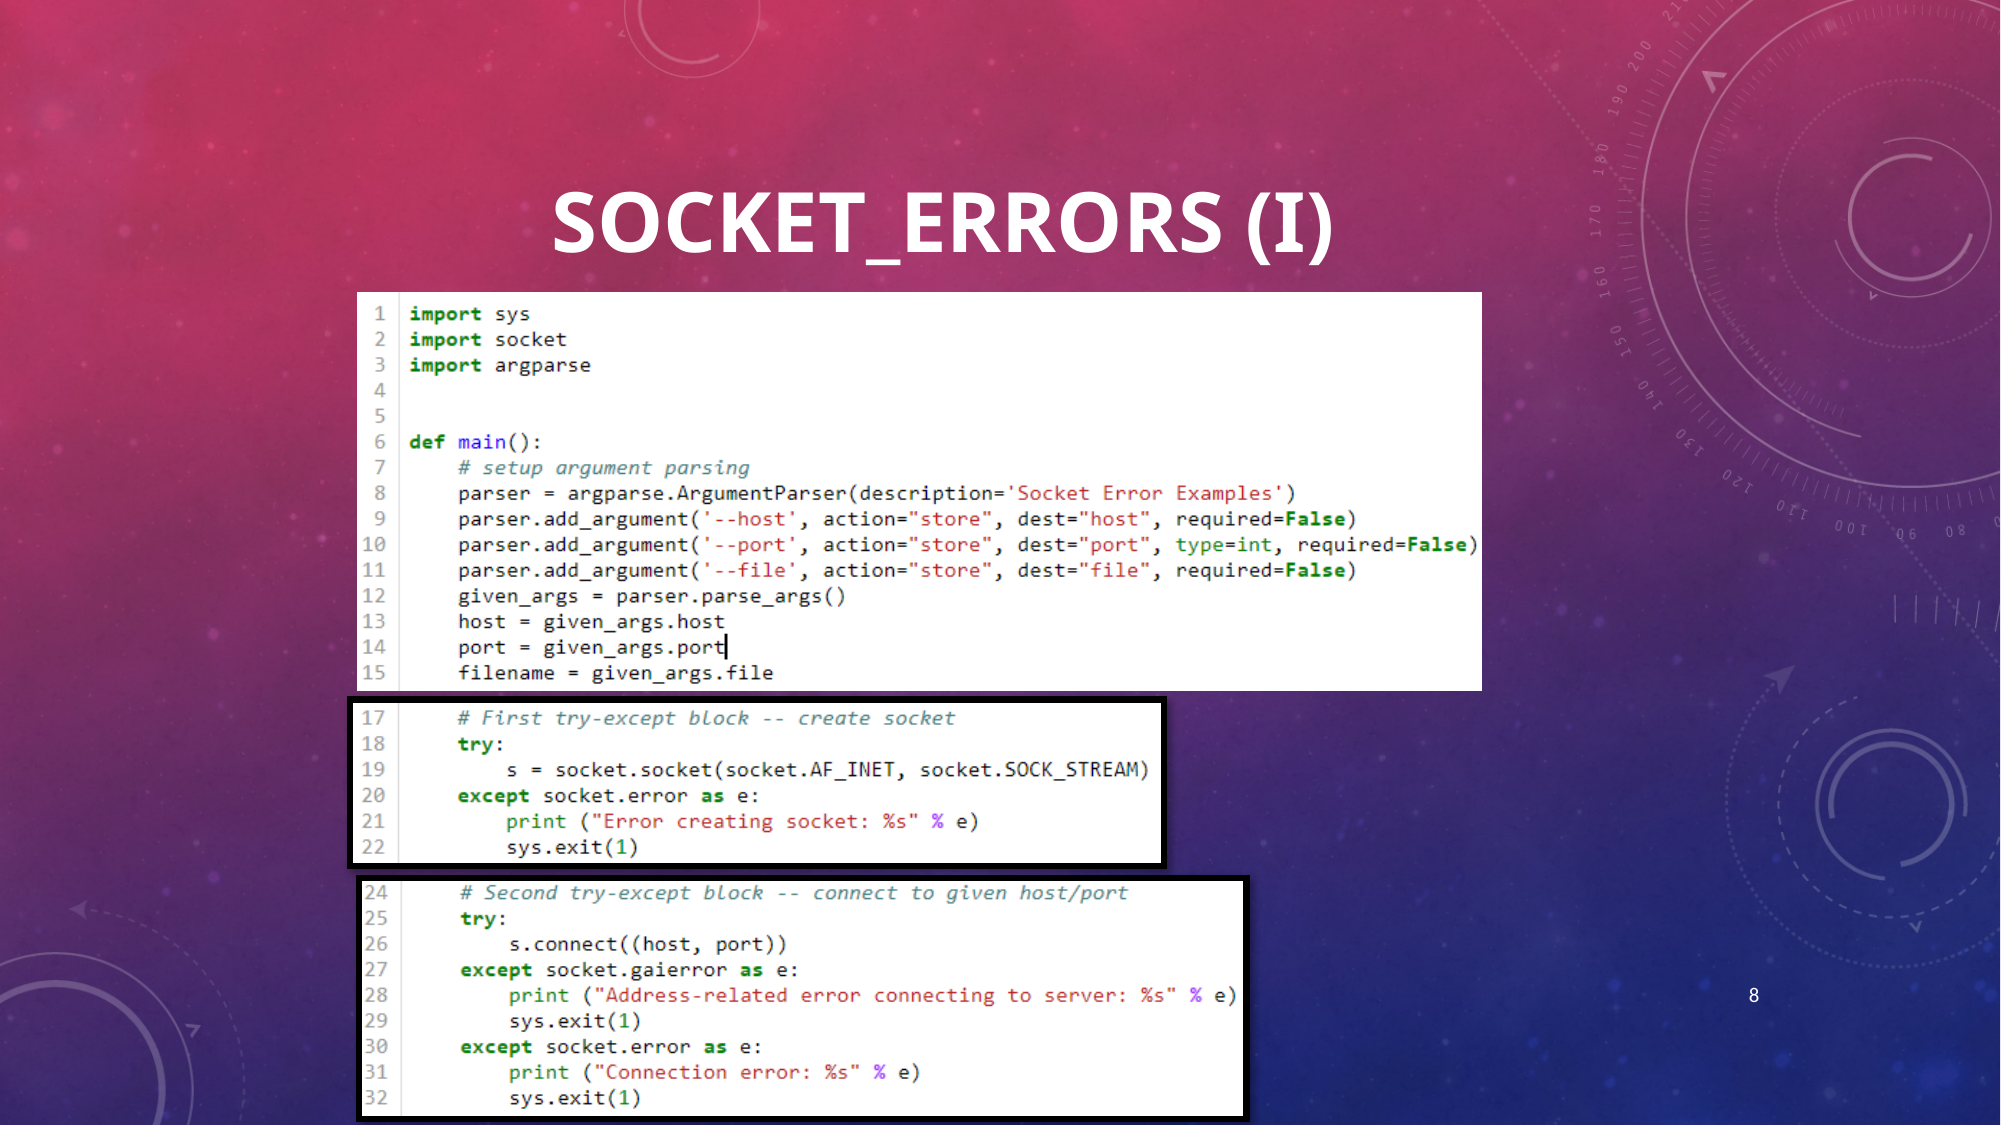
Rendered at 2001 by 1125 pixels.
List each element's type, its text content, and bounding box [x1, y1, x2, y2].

picture [0, 0, 2001, 1125]
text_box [352, 292, 1482, 1116]
slide_number 8 [1684, 963, 1775, 1025]
title socket_errors (I) [112, 99, 1775, 339]
